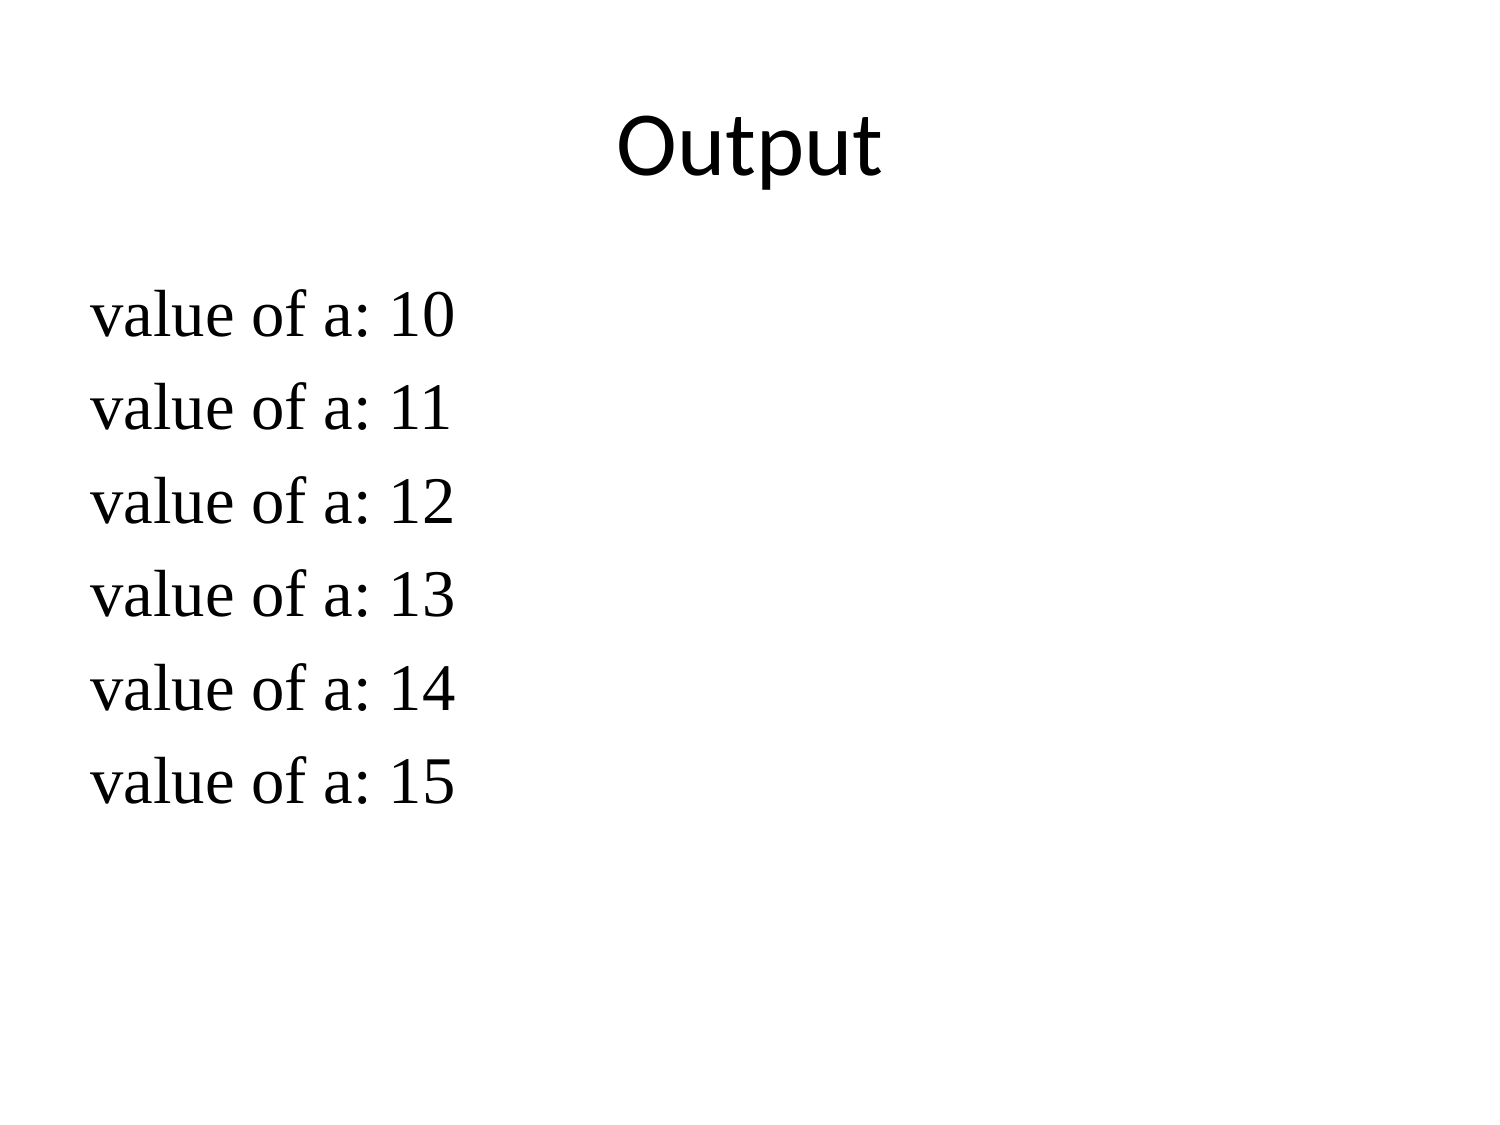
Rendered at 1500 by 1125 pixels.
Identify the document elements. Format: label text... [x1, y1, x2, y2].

title Output [75, 45, 1425, 233]
list value of a: 10 value of a: 11 value of a: 12 value of a: 13 value of a: 14 value of a: 15 [75, 262, 1425, 1005]
